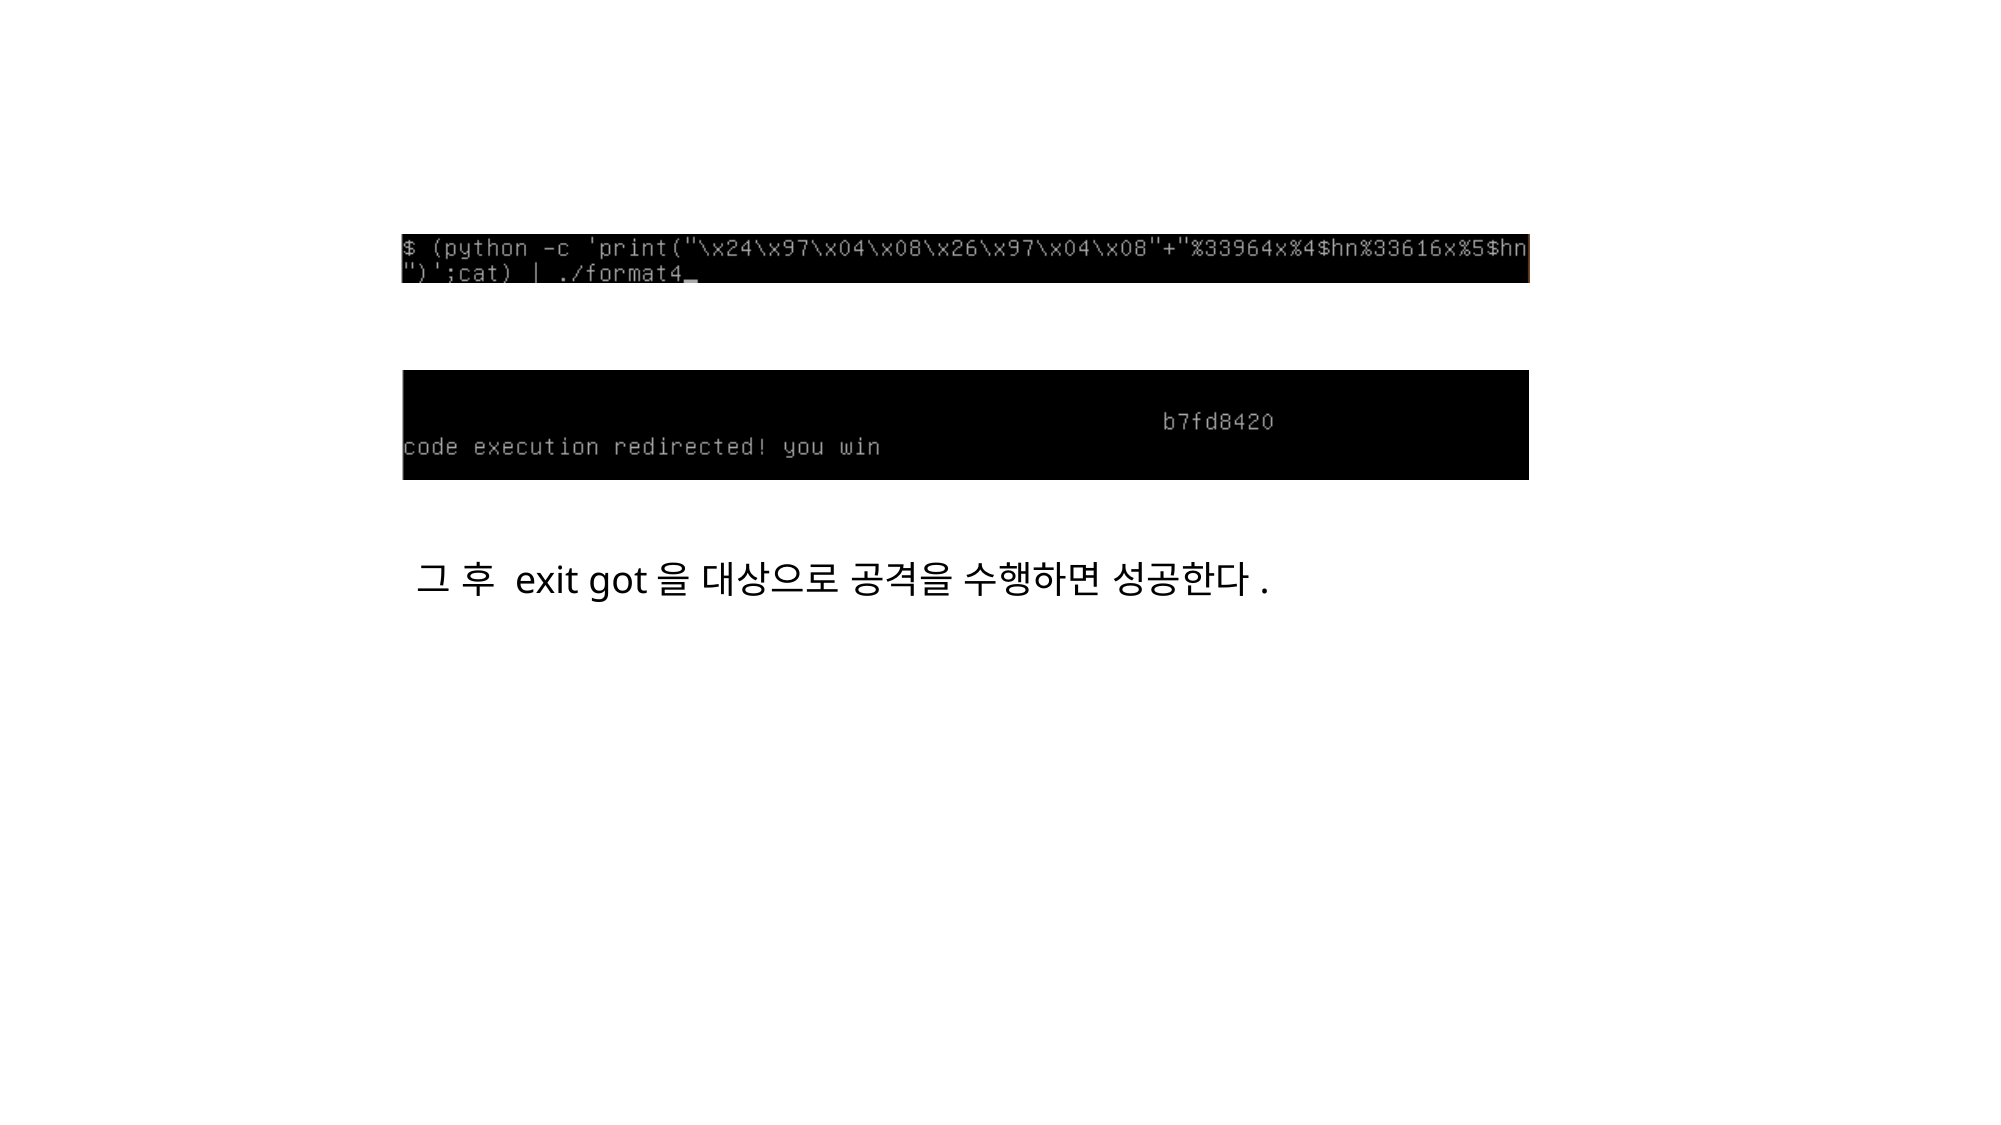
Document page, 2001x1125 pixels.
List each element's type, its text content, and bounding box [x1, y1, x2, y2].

picture [401, 234, 1530, 283]
picture [402, 370, 1529, 480]
text_box 그 후 exit got을 대상으로 공격을 수행하면 성공한다. [401, 549, 1530, 609]
